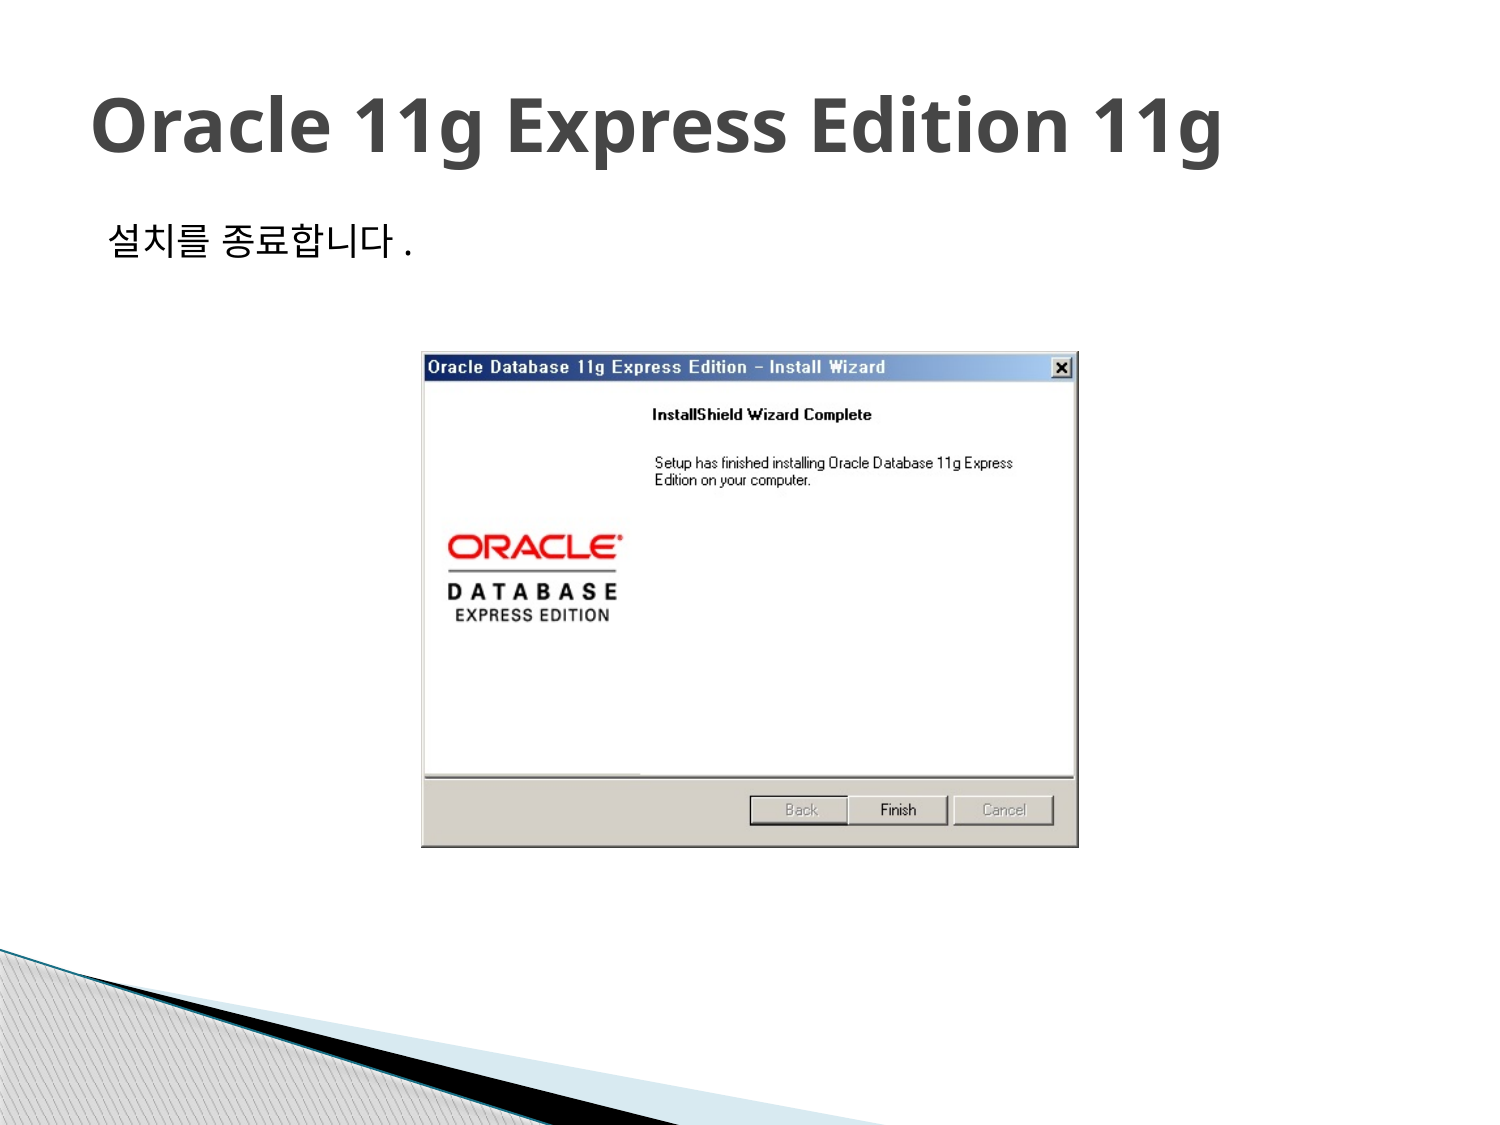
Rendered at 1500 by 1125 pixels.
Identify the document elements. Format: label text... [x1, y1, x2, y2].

title Oracle 11g Express Edition 11g [75, 45, 1425, 200]
picture [421, 351, 1079, 848]
list 설치를 종료합니다. [75, 210, 1425, 1008]
